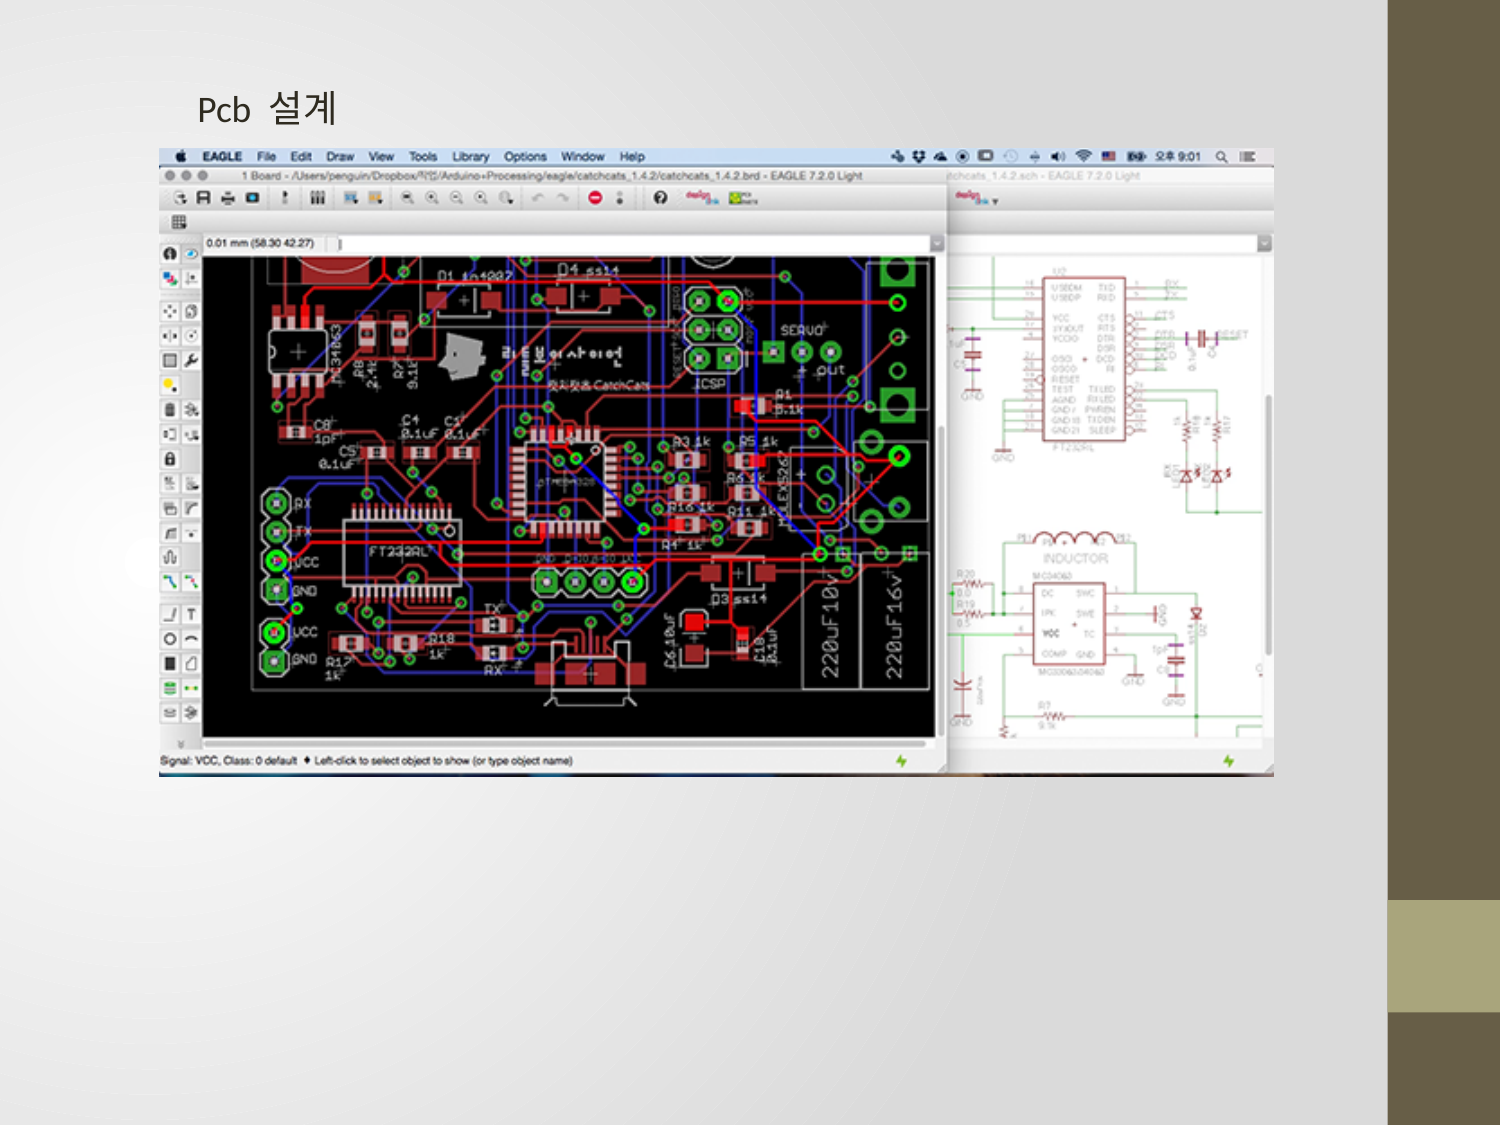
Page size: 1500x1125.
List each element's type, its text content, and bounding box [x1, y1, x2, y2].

picture [158, 148, 1275, 777]
text_box Pcb 설계 [182, 78, 353, 138]
